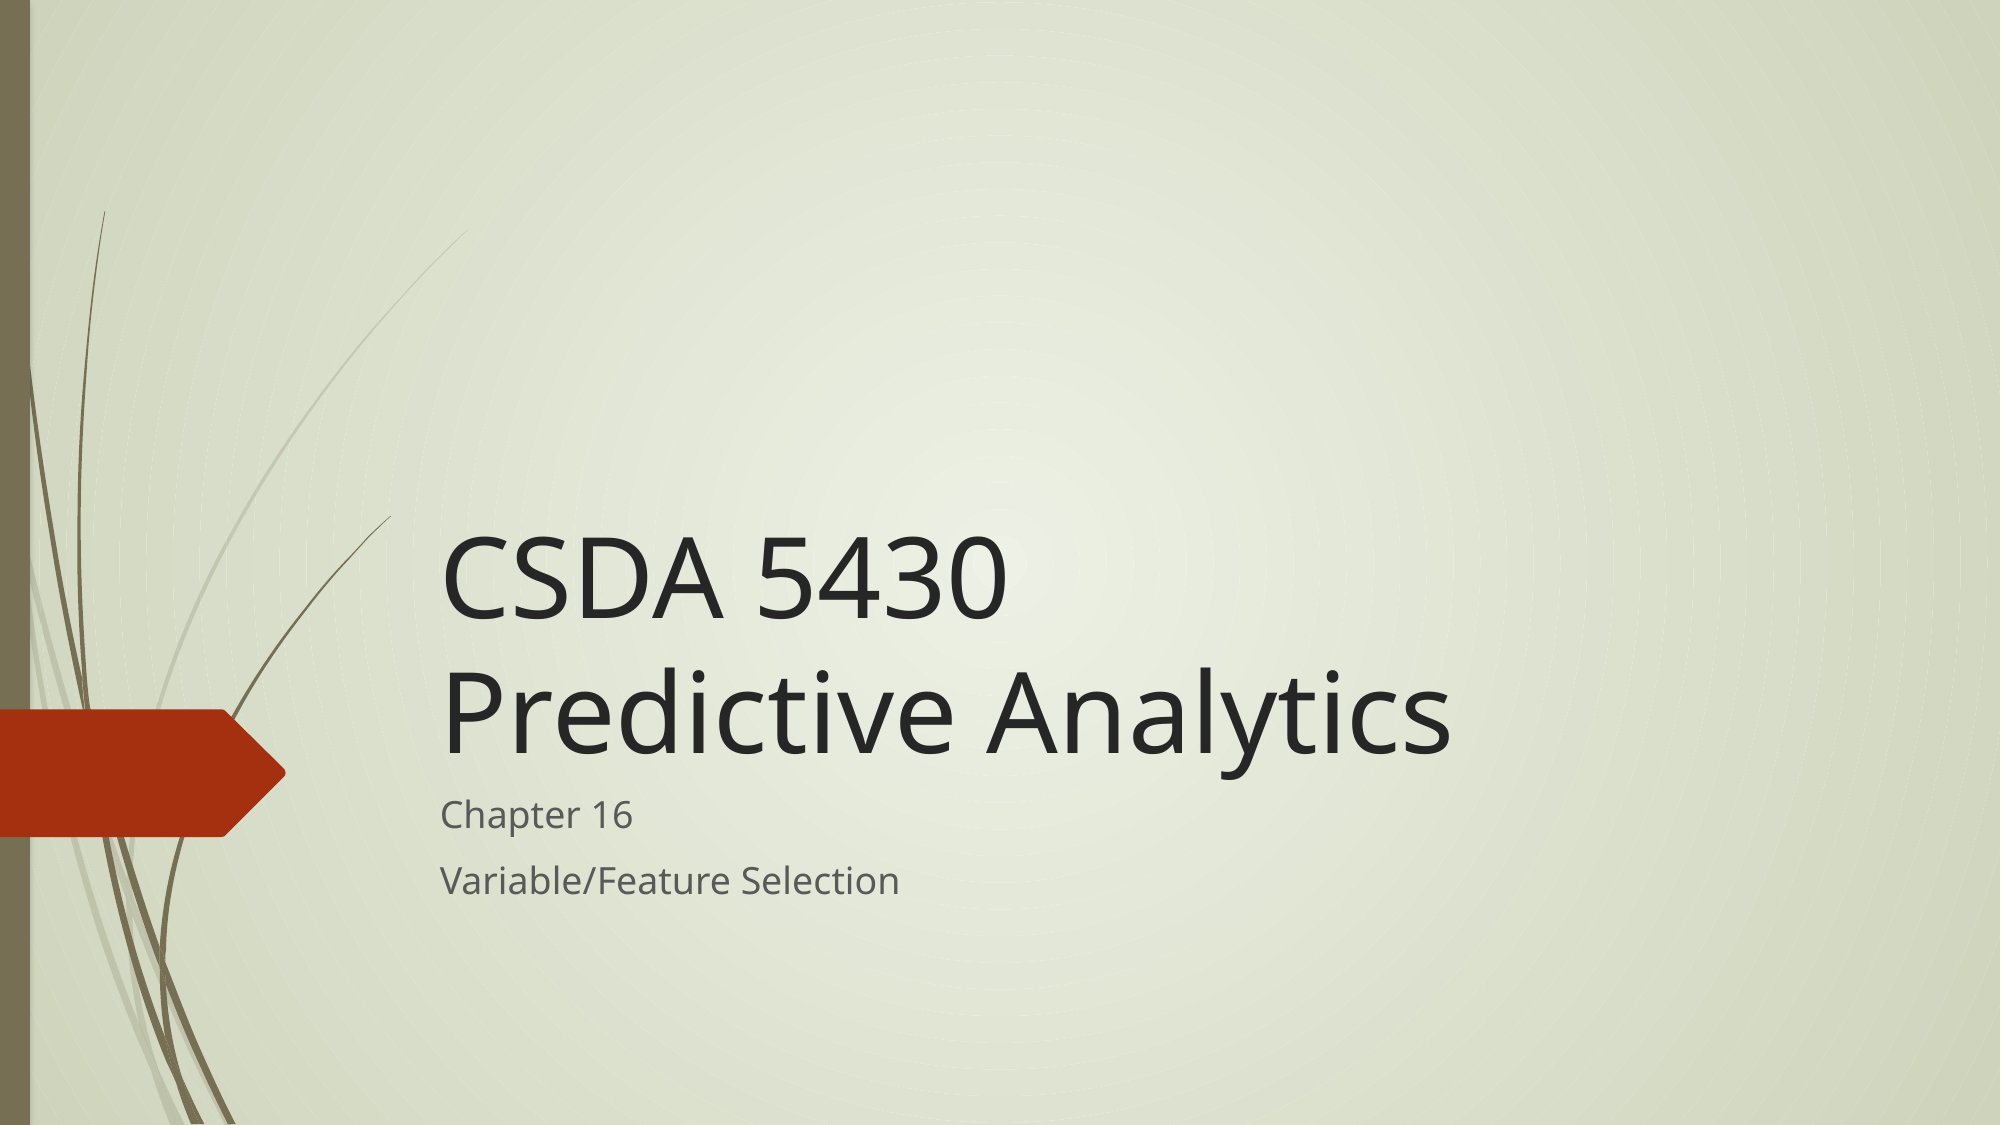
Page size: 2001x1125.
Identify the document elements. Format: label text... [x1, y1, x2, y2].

subtitle Chapter 16 Variable/Feature Selection [424, 783, 1888, 969]
title CSDA 5430 Predictive Analytics [424, 412, 1888, 783]
